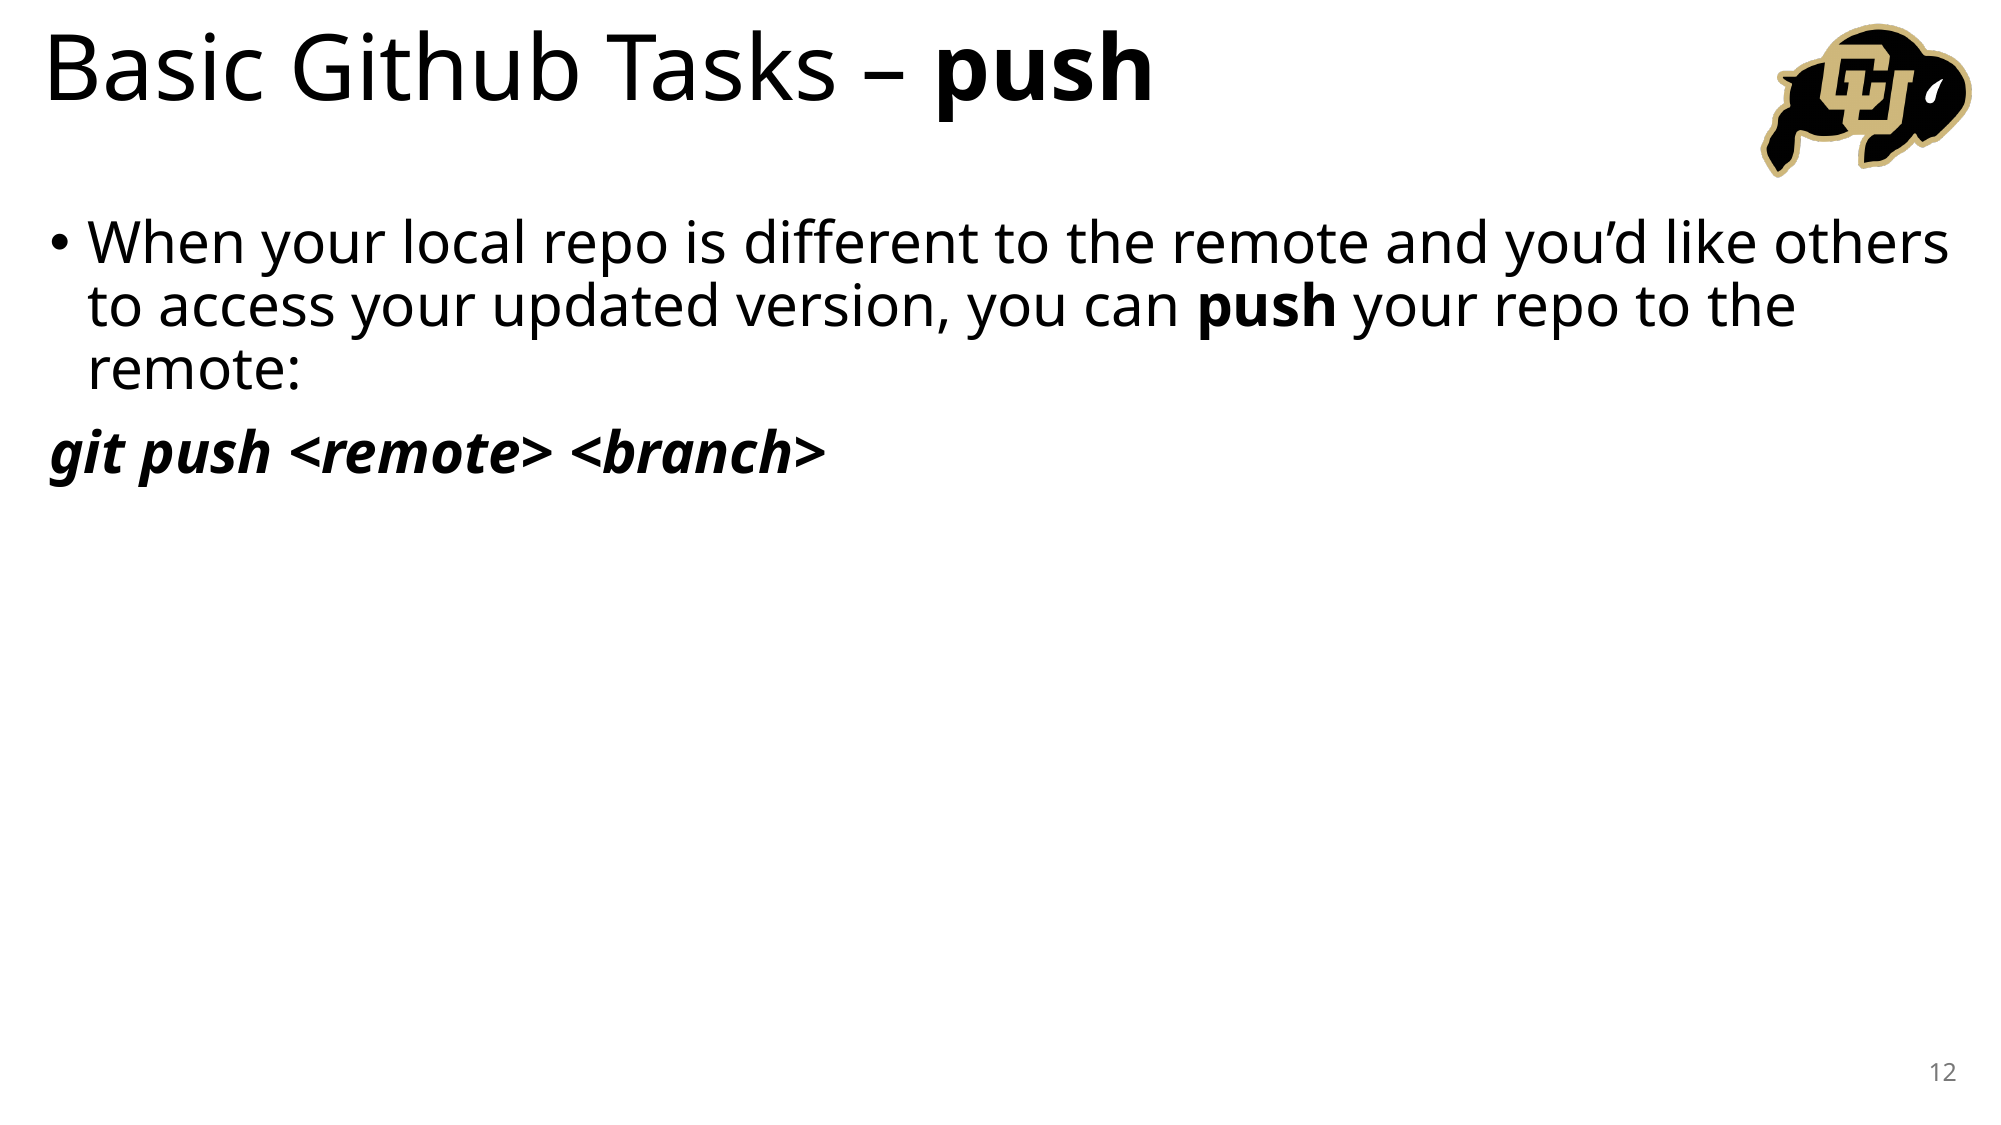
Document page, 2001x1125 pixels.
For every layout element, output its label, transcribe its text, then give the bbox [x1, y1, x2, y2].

list When your local repo is different to the remote and you’d like others to access your updated version, you can push your repo to the remote: git push <remote> <branch> [34, 205, 1973, 1018]
slide_number 12 [1522, 1044, 1973, 1104]
picture [1861, 22, 1973, 179]
title Basic Github Tasks – push [27, 0, 1861, 180]
